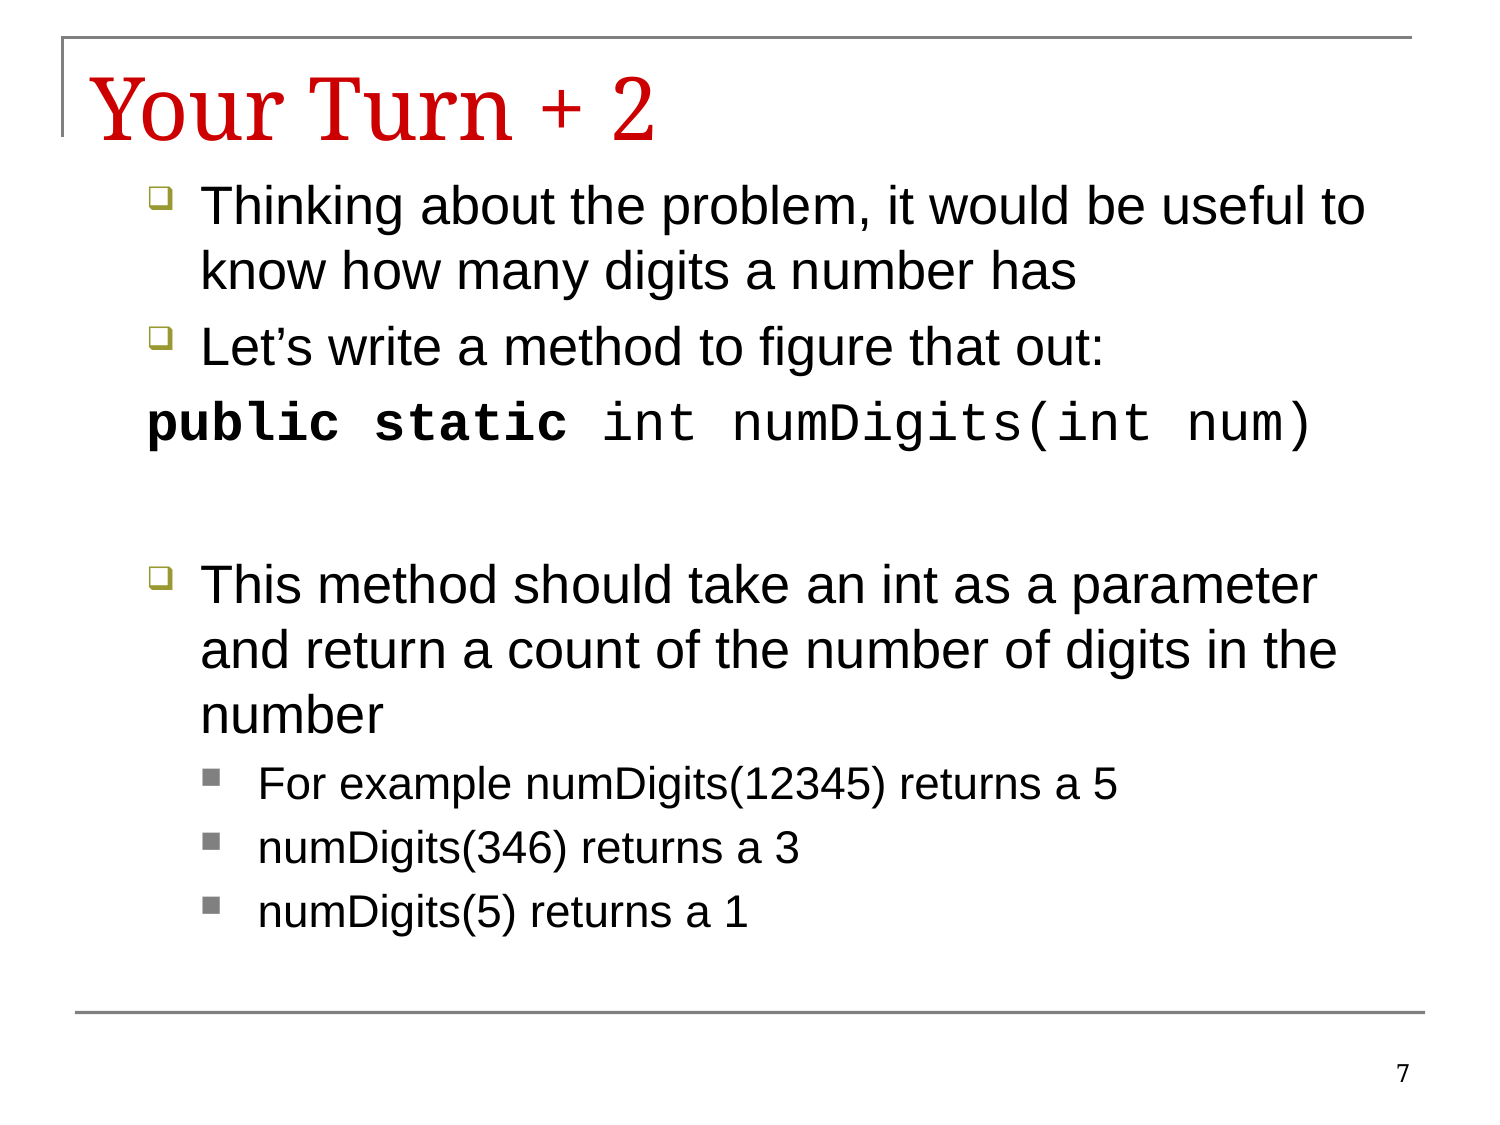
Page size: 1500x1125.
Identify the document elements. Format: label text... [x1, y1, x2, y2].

title Your Turn + 2 [74, 45, 1426, 162]
list Thinking about the problem, it would be useful to know how many digits a number has Let’s write a method to figure that out: public static int numDigits(int num) This method should take an int as a parameter and return a count of the number of digits in the number For example numDigits(12345) returns a 5 numDigits(346) returns a 3 numDigits(5) returns a 1 [74, 162, 1426, 1006]
slide_number 7 [1074, 1023, 1426, 1100]
